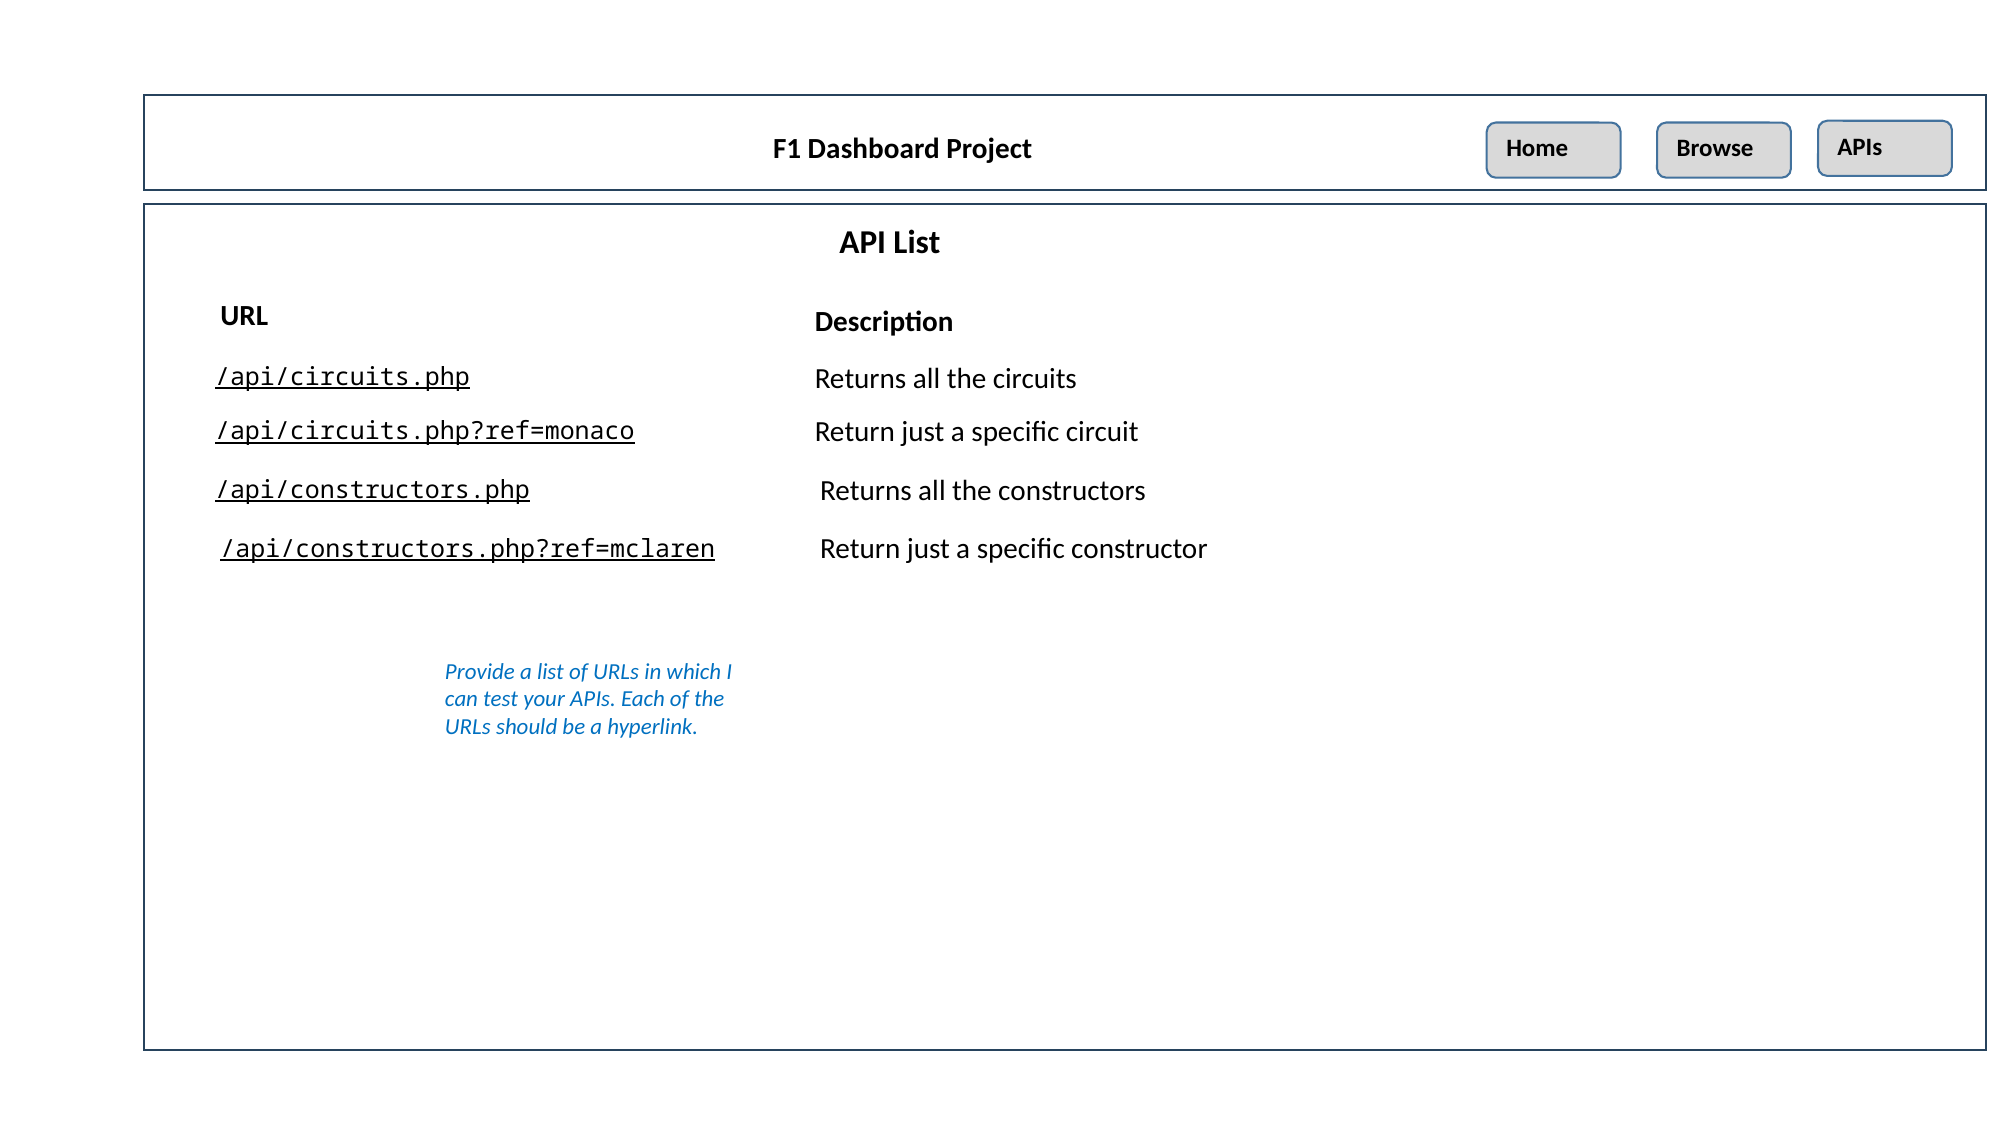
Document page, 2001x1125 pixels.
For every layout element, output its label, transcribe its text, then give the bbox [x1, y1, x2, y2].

text_box Return just a specific constructor [805, 522, 1503, 572]
text_box [1816, 119, 1953, 177]
text_box APIs [1822, 122, 1898, 168]
text_box API List [824, 213, 1088, 268]
text_box URL [205, 288, 469, 339]
text_box /api/circuits.php?ref=monaco [200, 407, 723, 453]
text_box /api/constructors.php [200, 466, 626, 511]
text_box Home [1491, 124, 1584, 170]
text_box Browse [1661, 124, 1769, 170]
text_box [1655, 121, 1792, 179]
text_box [143, 203, 1987, 1051]
text_box Returns all the circuits [800, 352, 1498, 402]
text_box Return just a specific circuit [800, 405, 1498, 456]
text_box [1485, 121, 1622, 179]
text_box Provide a list of URLs in which I can test your APIs. Each of the URLs should be a hyperlink. [430, 649, 773, 747]
text_box Description [800, 294, 1064, 345]
text_box Returns all the constructors [805, 463, 1503, 514]
text_box /api/constructors.php?ref=mclaren [205, 524, 787, 570]
text_box /api/circuits.php [200, 352, 626, 398]
text_box [143, 94, 1987, 191]
